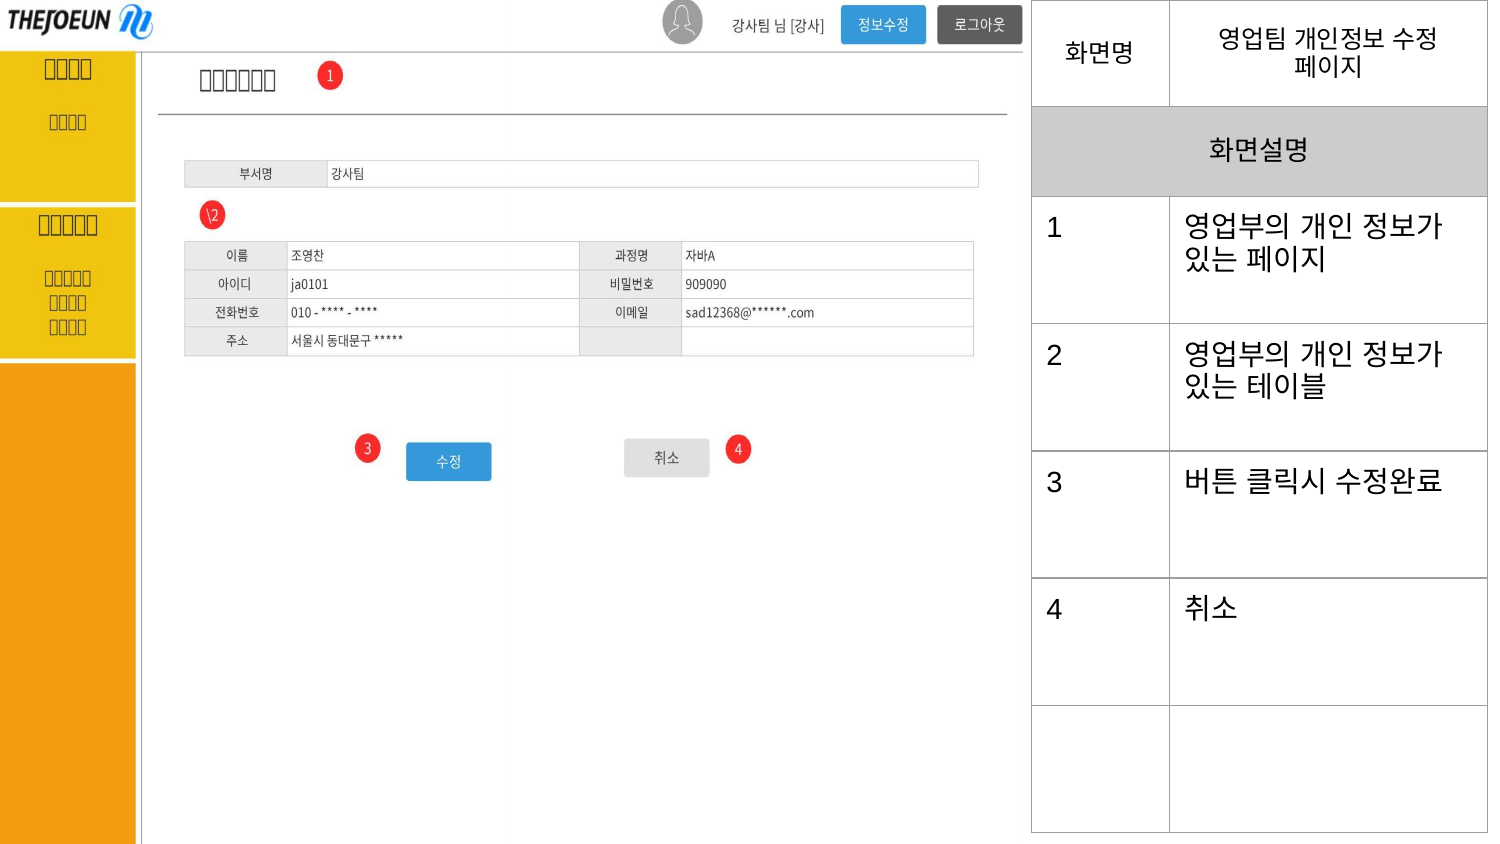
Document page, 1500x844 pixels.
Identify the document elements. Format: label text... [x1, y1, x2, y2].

picture [0, 0, 1023, 844]
table_header 영업팀 개인정보 수정 페이지 [1170, 1, 1487, 106]
table_cell 영업부의 개인 정보가 있는 페이지 [1170, 197, 1487, 323]
table_cell 1 [1032, 197, 1169, 323]
table_cell [1032, 706, 1169, 832]
table_cell 영업부의 개인 정보가 있는 테이블 [1170, 324, 1487, 450]
table_cell 4 [1032, 579, 1169, 705]
table_cell 2 [1032, 324, 1169, 450]
table_cell 취소 [1170, 579, 1487, 705]
table_cell 버튼 클릭시 수정완료 [1170, 452, 1487, 577]
table_header 화면명 [1032, 1, 1169, 106]
table_cell 3 [1032, 452, 1169, 577]
table_cell [1170, 706, 1487, 832]
table_cell 화면설명 [1032, 107, 1487, 196]
